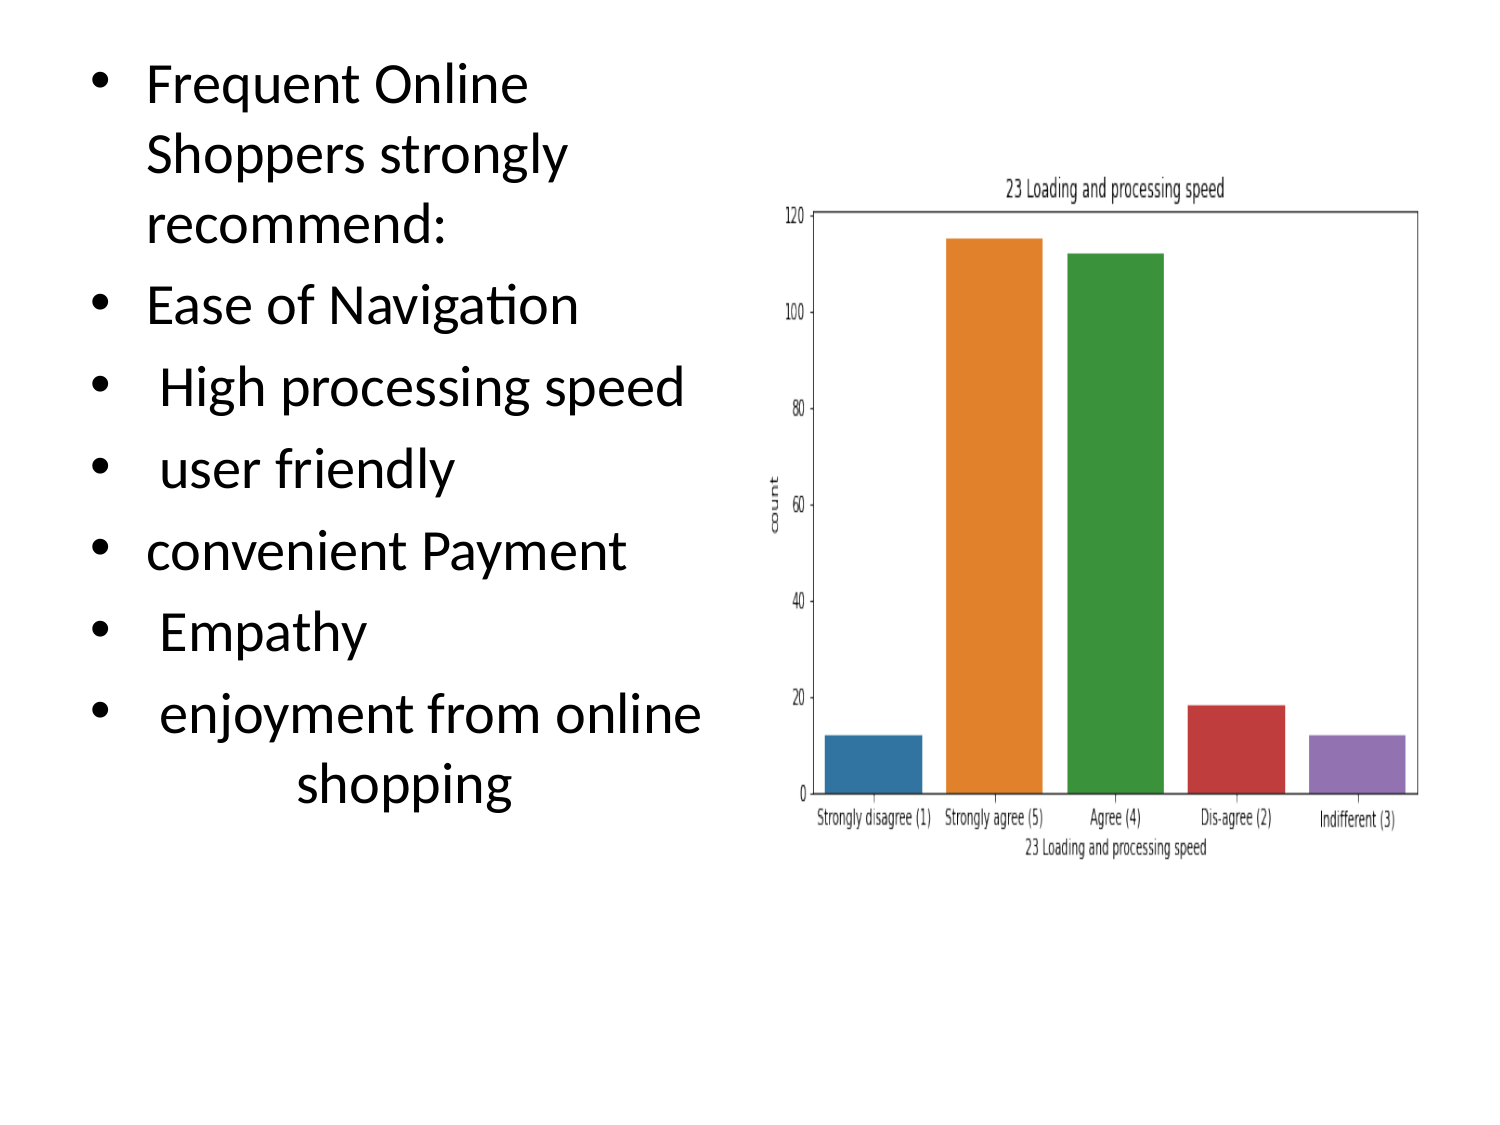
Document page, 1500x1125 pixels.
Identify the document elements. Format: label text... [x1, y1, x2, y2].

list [762, 162, 1426, 876]
list Frequent Online Shoppers strongly recommend: Ease of Navigation High processing speed user friendly convenient Payment Empathy enjoyment from online shopping [75, 37, 738, 1005]
